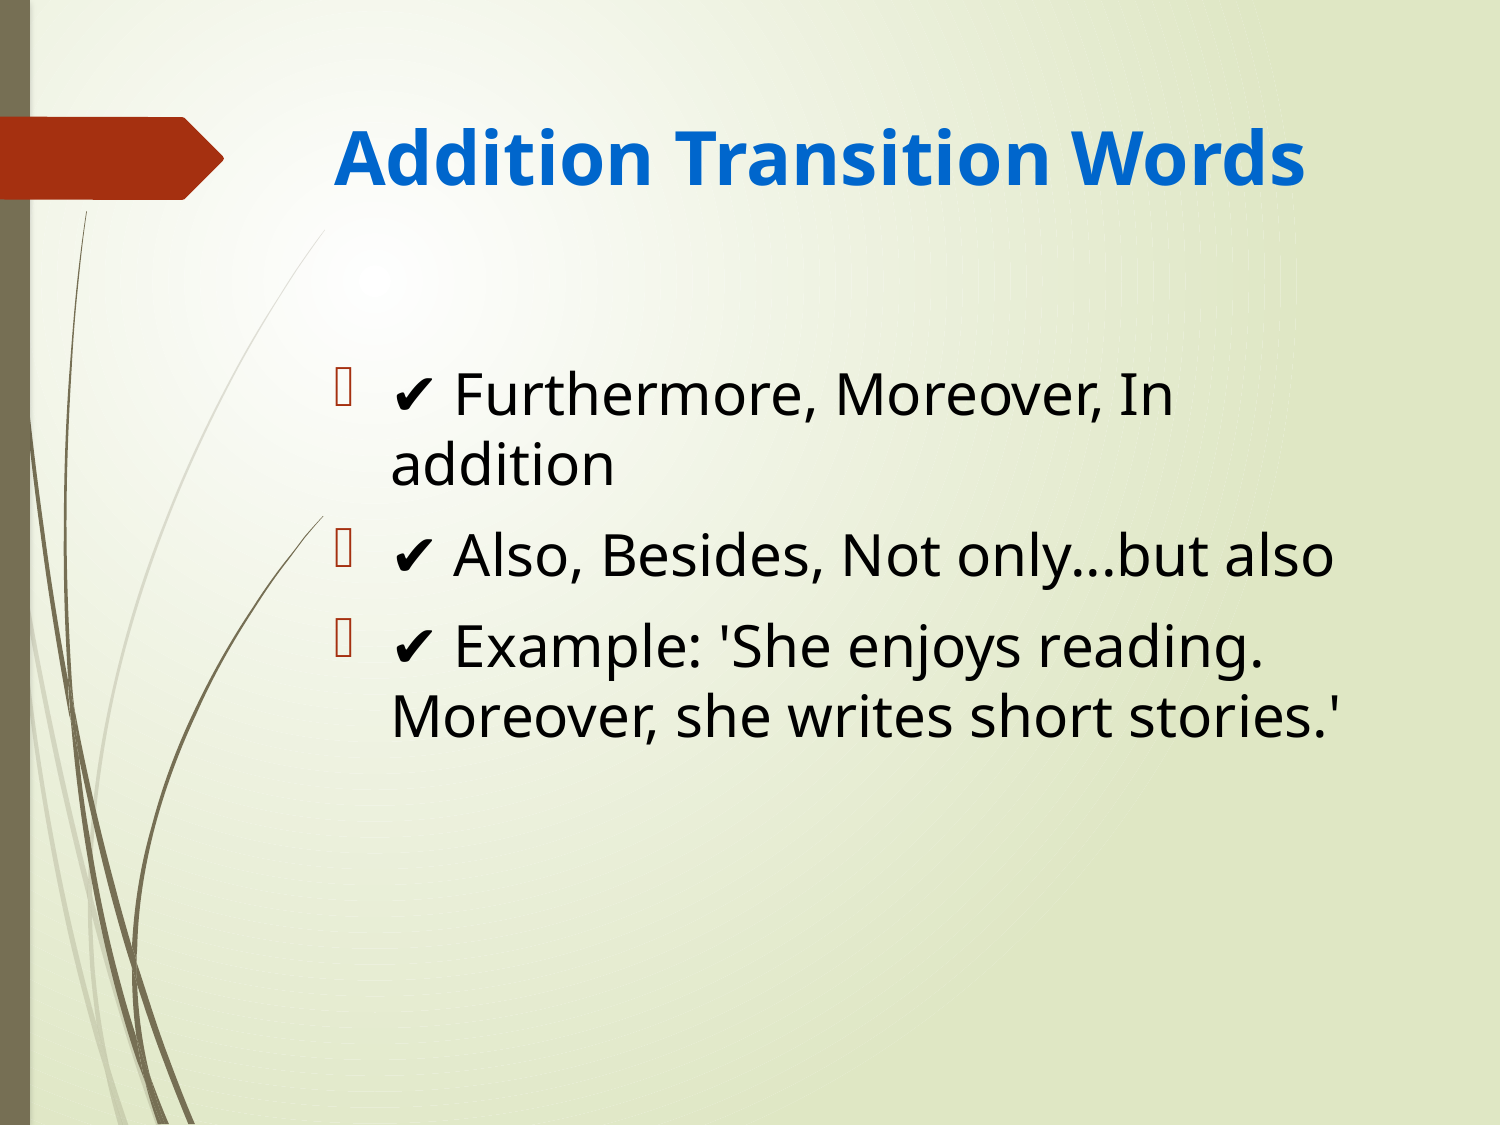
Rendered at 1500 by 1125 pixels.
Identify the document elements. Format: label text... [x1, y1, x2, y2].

title Addition Transition Words [319, 102, 1400, 313]
list ✔ Furthermore, Moreover, In addition ✔ Also, Besides, Not only...but also ✔ Example: 'She enjoys reading. Moreover, she writes short stories.' [318, 350, 1400, 970]
